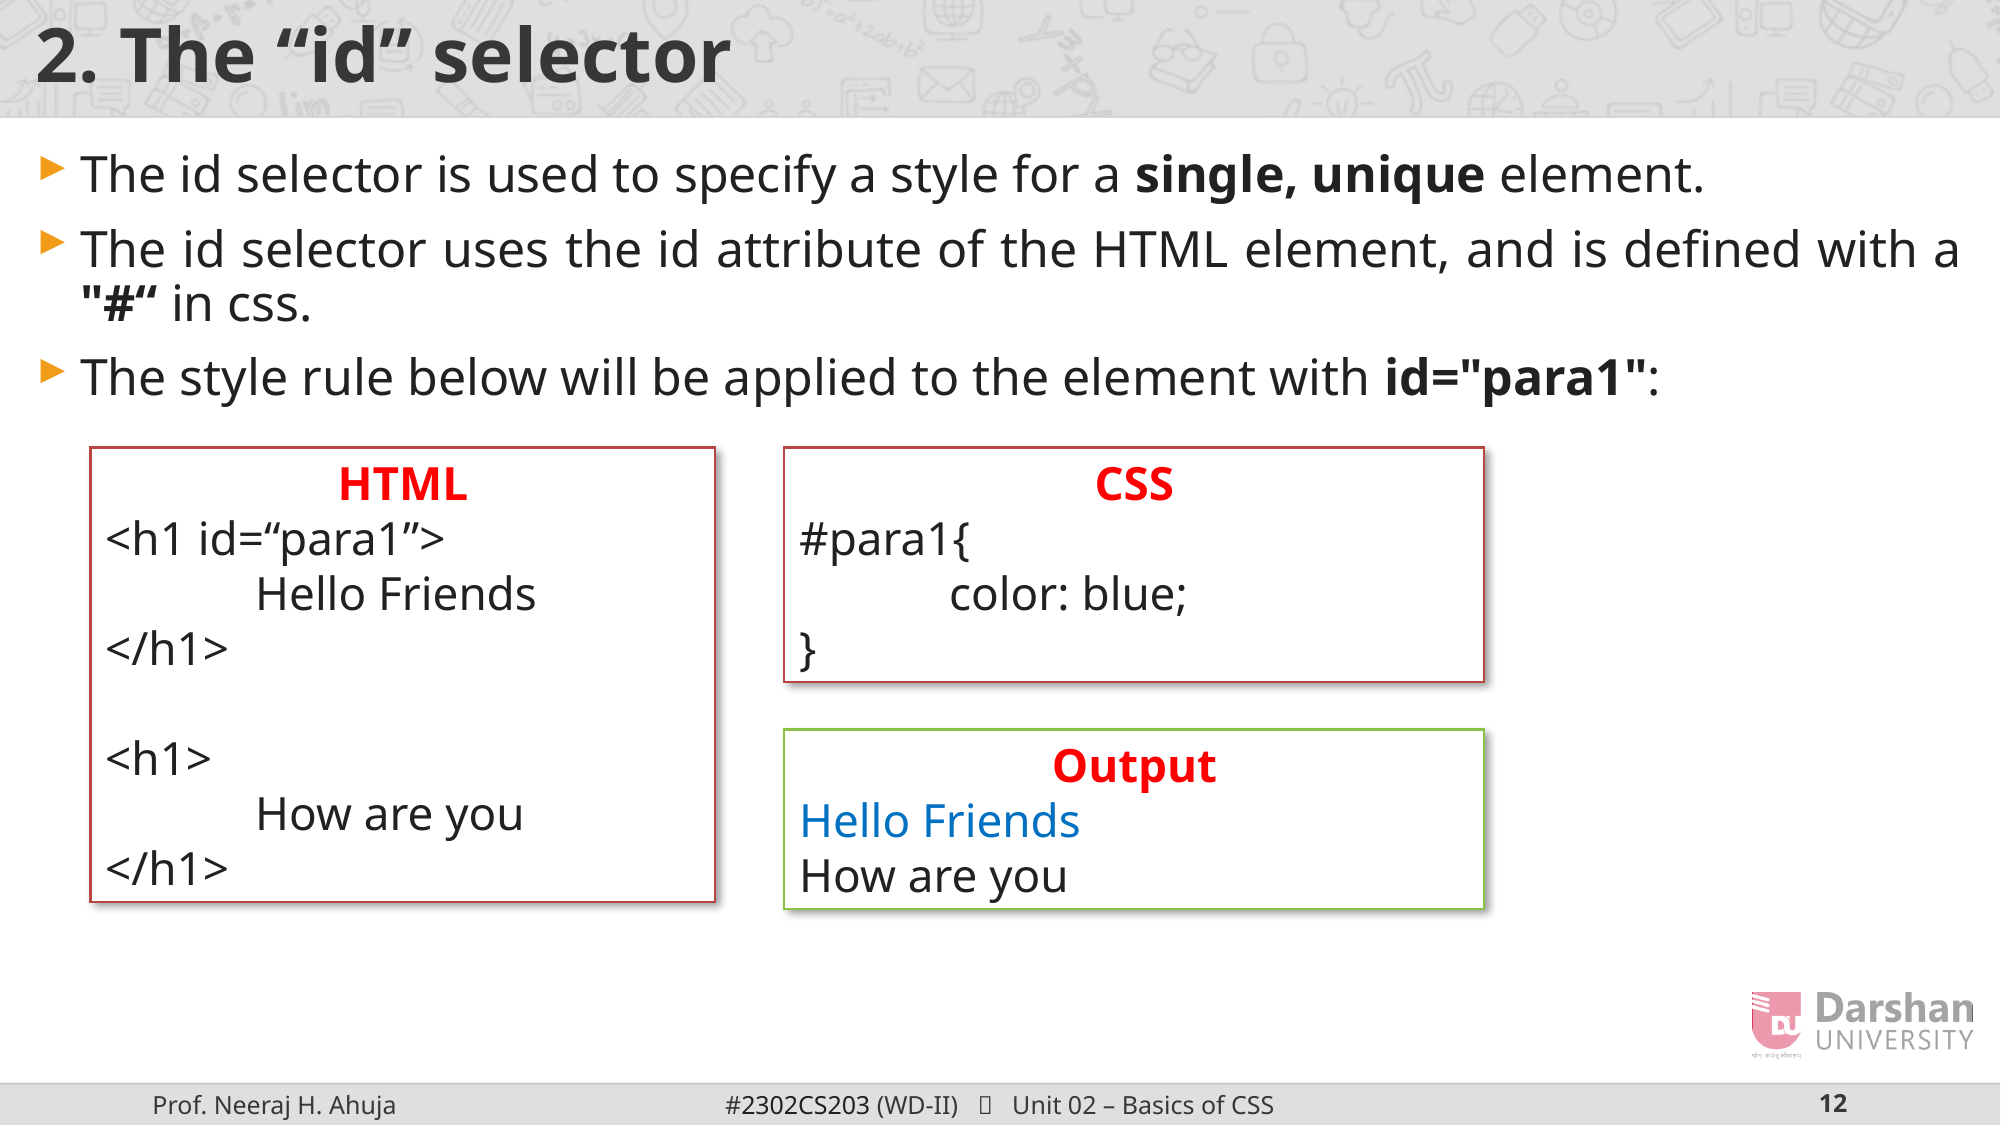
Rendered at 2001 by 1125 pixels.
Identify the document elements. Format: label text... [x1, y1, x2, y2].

text_box CSS #para1{ color: blue; } [783, 446, 1485, 683]
text_box Output Hello Friends How are you [783, 728, 1485, 910]
text_box HTML <h1 id=“para1”> Hello Friends </h1> <h1> How are you </h1> [89, 446, 716, 903]
list The id selector is used to specify a style for a single, unique element. The id selector uses the id attribute of the HTML element, and is defined with a "#“ in css. The style rule below will be applied to the element with id="para1": [21, 141, 1979, 1059]
title The “id” selector [0, 0, 2000, 117]
